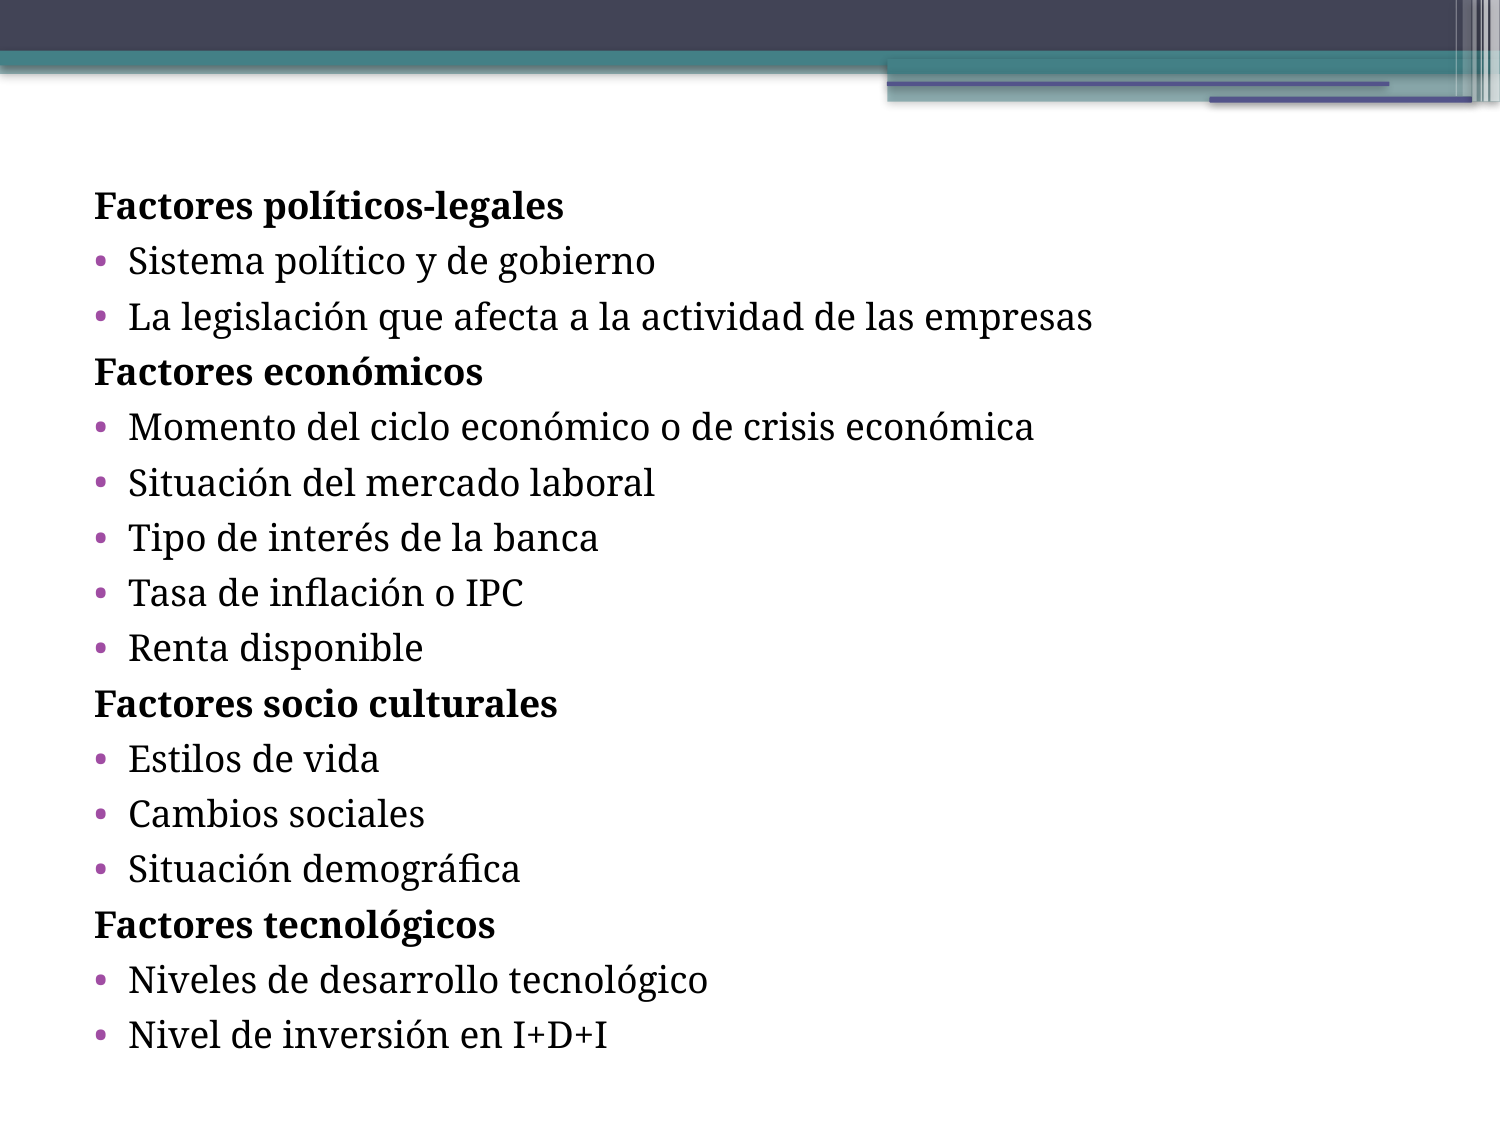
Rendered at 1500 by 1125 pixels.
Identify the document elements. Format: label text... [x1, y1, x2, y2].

text_box Factores políticos-legales Sistema político y de gobierno La legislación que afecta a la actividad de las empresas Factores económicos Momento del ciclo económico o de crisis económica Situación del mercado laboral Tipo de interés de la banca Tasa de inflación o IPC Renta disponible Factores socio culturales Estilos de vida Cambios sociales Situación demográfica Factores tecnológicos Niveles de desarrollo tecnológico Nivel de inversión en I+D+I [64, 172, 1425, 1079]
